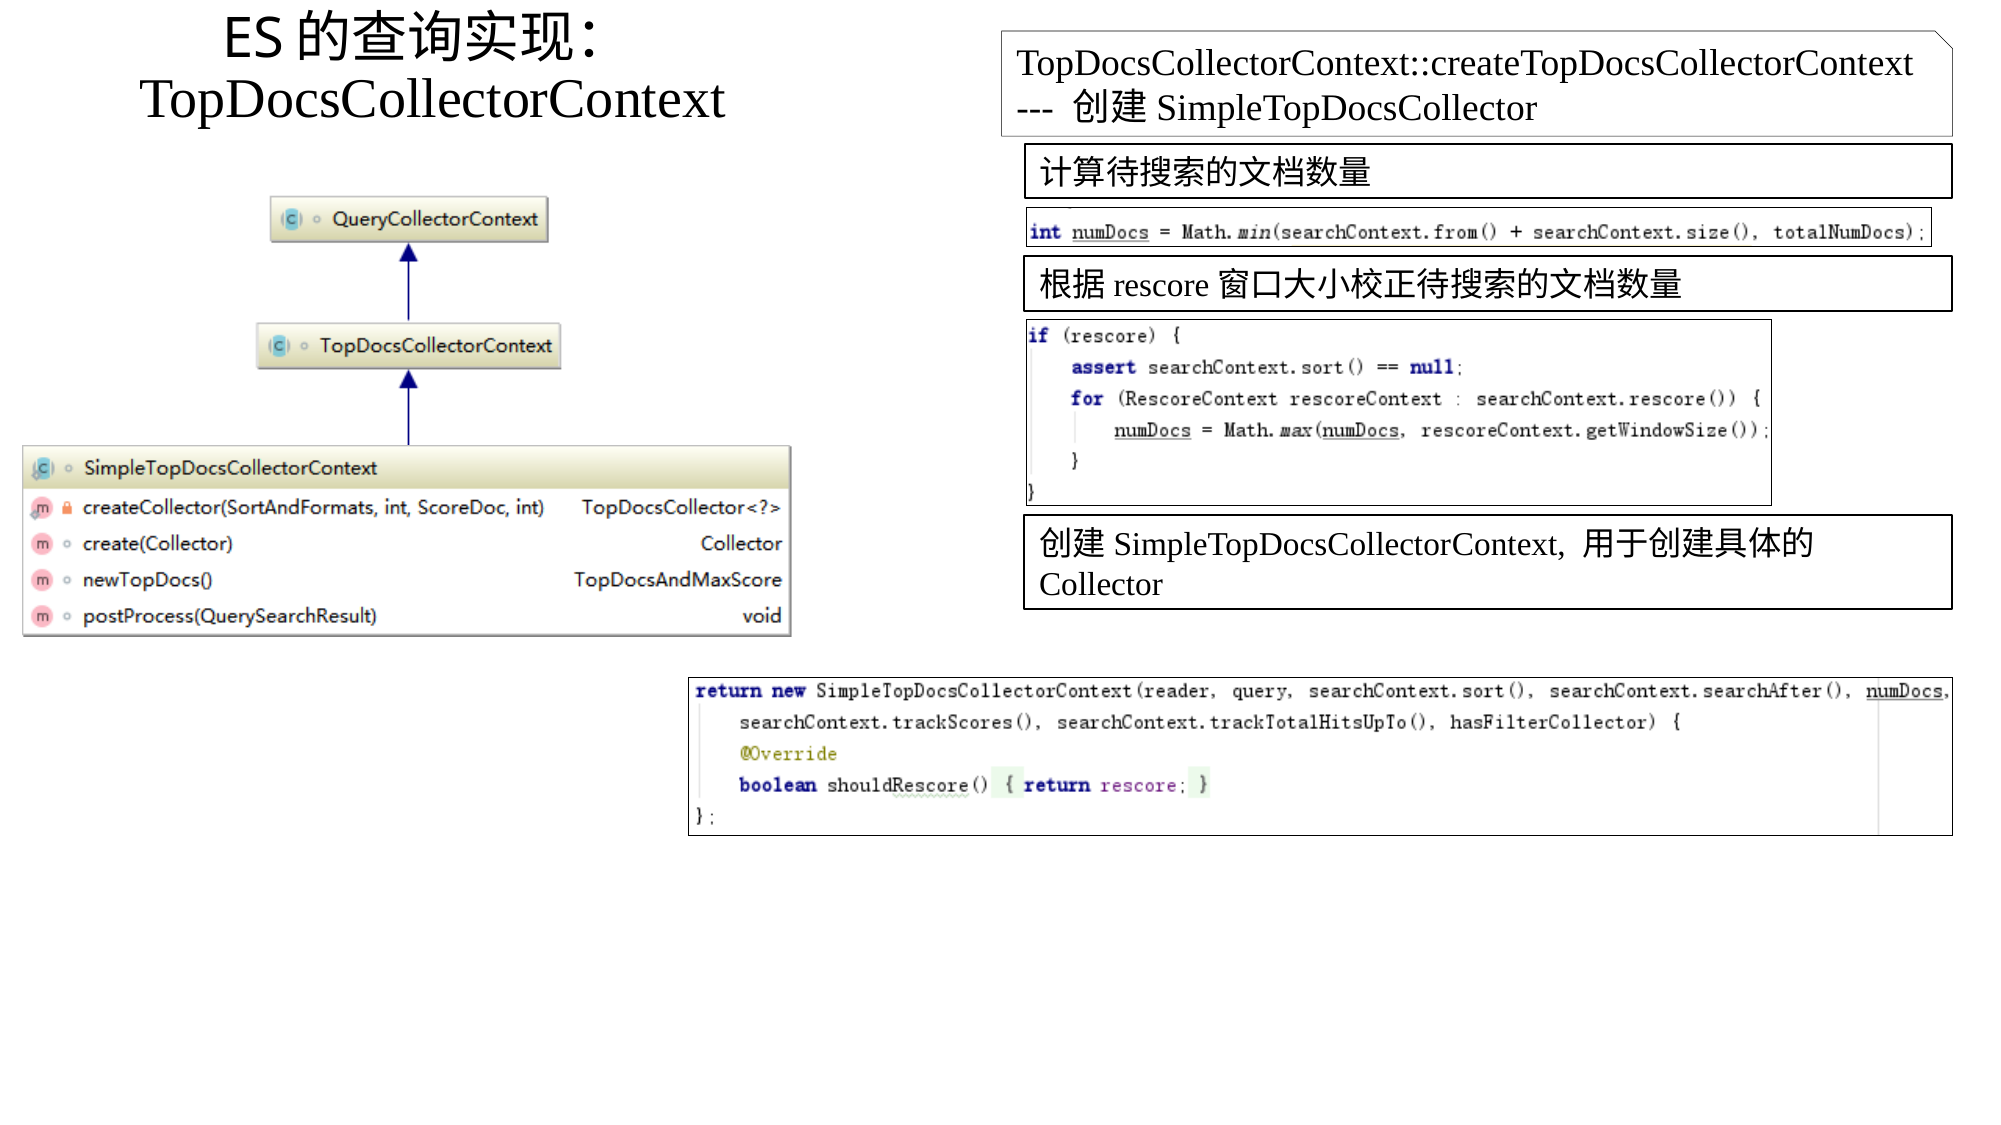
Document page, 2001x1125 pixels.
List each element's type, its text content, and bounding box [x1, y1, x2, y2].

picture [1026, 207, 1932, 247]
text_box ES的查询实现：TopDocsCollectorContext [0, 1, 868, 138]
text_box 创建SimpleTopDocsCollectorContext, 用于创建具体的Collector [1024, 514, 1953, 610]
text_box 计算待搜索的文档数量 [1024, 143, 1953, 199]
text_box 根据rescore窗口大小校正待搜索的文档数量 [1024, 256, 1953, 311]
picture [22, 193, 795, 637]
picture [1026, 319, 1772, 506]
picture [688, 677, 1953, 836]
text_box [1001, 30, 1953, 137]
